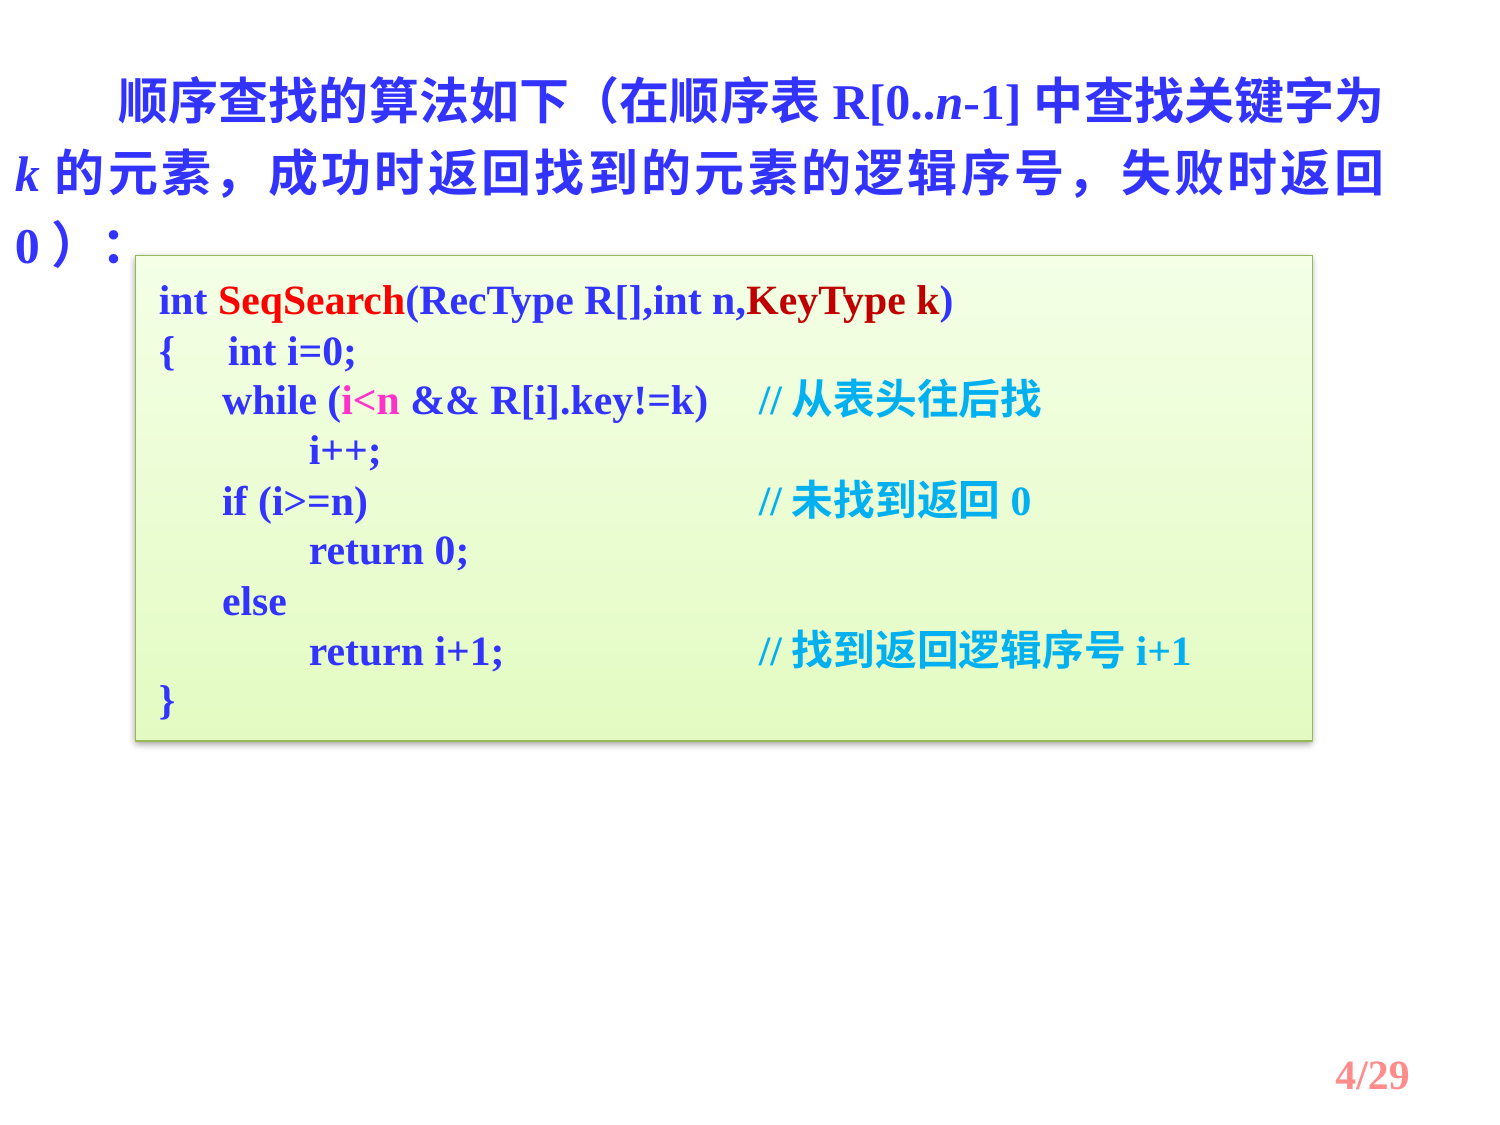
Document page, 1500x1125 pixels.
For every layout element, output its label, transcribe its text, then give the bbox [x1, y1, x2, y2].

text_box int SeqSearch(RecType R[],int n,KeyType k) { int i=0; while (i<n && R[i].key!=k) //从表头往后找 i++; if (i>=n) //未找到返回0 return 0; else return i+1; //找到返回逻辑序号i+1 } [135, 255, 1313, 742]
text_box 顺序查找的算法如下（在顺序表R[0..n-1]中查找关键字为k的元素，成功时返回找到的元素的逻辑序号，失败时返回0）： [0, 50, 1412, 281]
slide_number 4/29 [1074, 1042, 1425, 1103]
